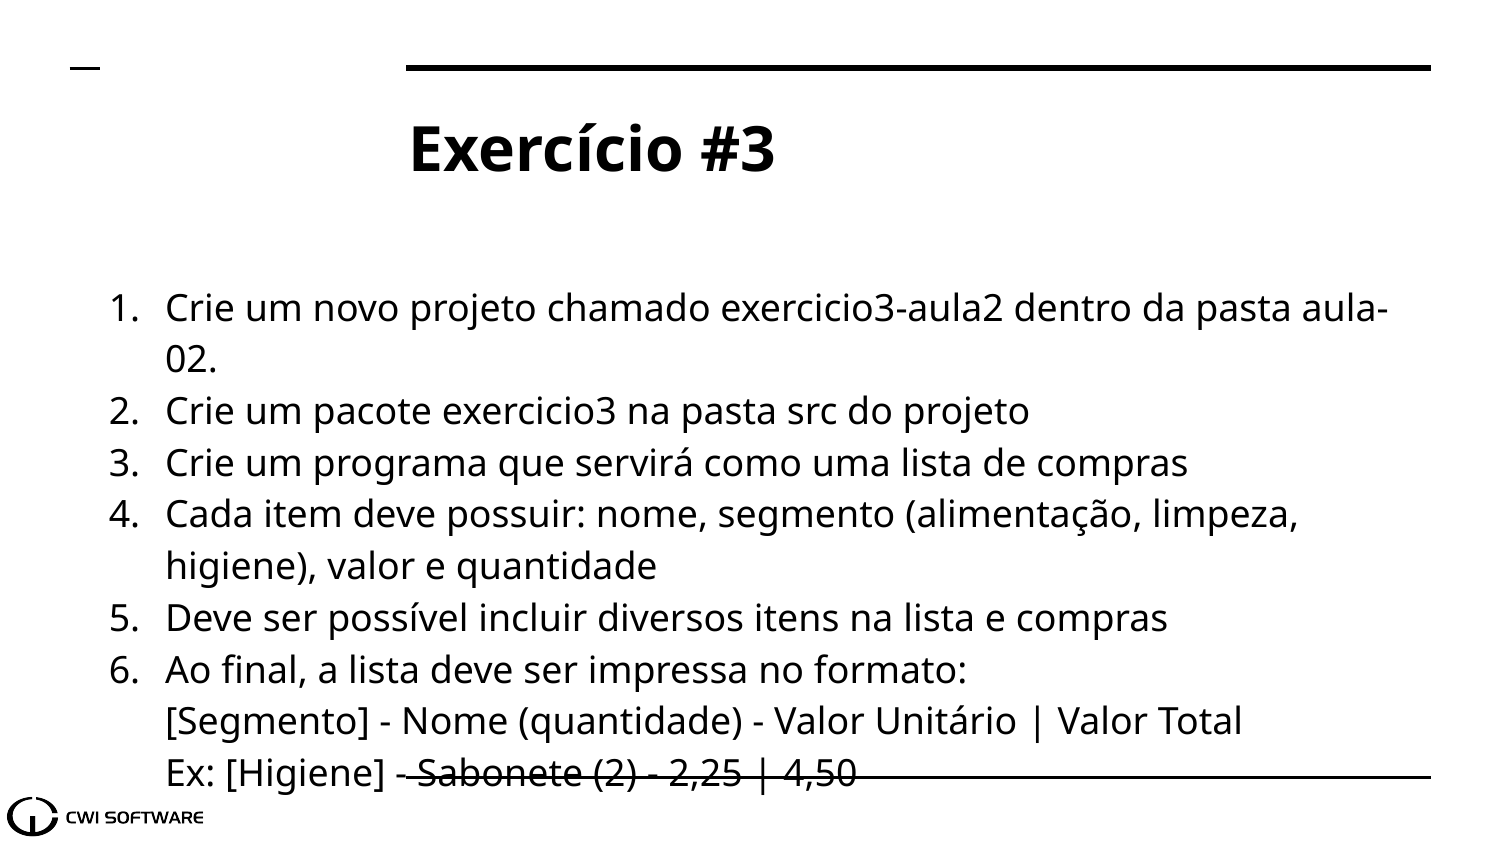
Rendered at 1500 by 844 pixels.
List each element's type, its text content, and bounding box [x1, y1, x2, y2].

picture [5, 795, 206, 839]
list Crie um novo projeto chamado exercicio3-aula2 dentro da pasta aula-02. Crie um pacote exercicio3 na pasta src do projeto Crie um programa que servirá como uma lista de compras Cada item deve possuir: nome, segmento (alimentação, limpeza, higiene), valor e quantidade Deve ser possível incluir diversos itens na lista e compras Ao final, a lista deve ser impressa no formato: [Segmento] - Nome (quantidade) - Valor Unitário | Valor Total Ex: [Higiene] - Sabonete (2) - 2,25 | 4,50 [75, 261, 1433, 755]
title Exercício #3 [393, 94, 1431, 199]
